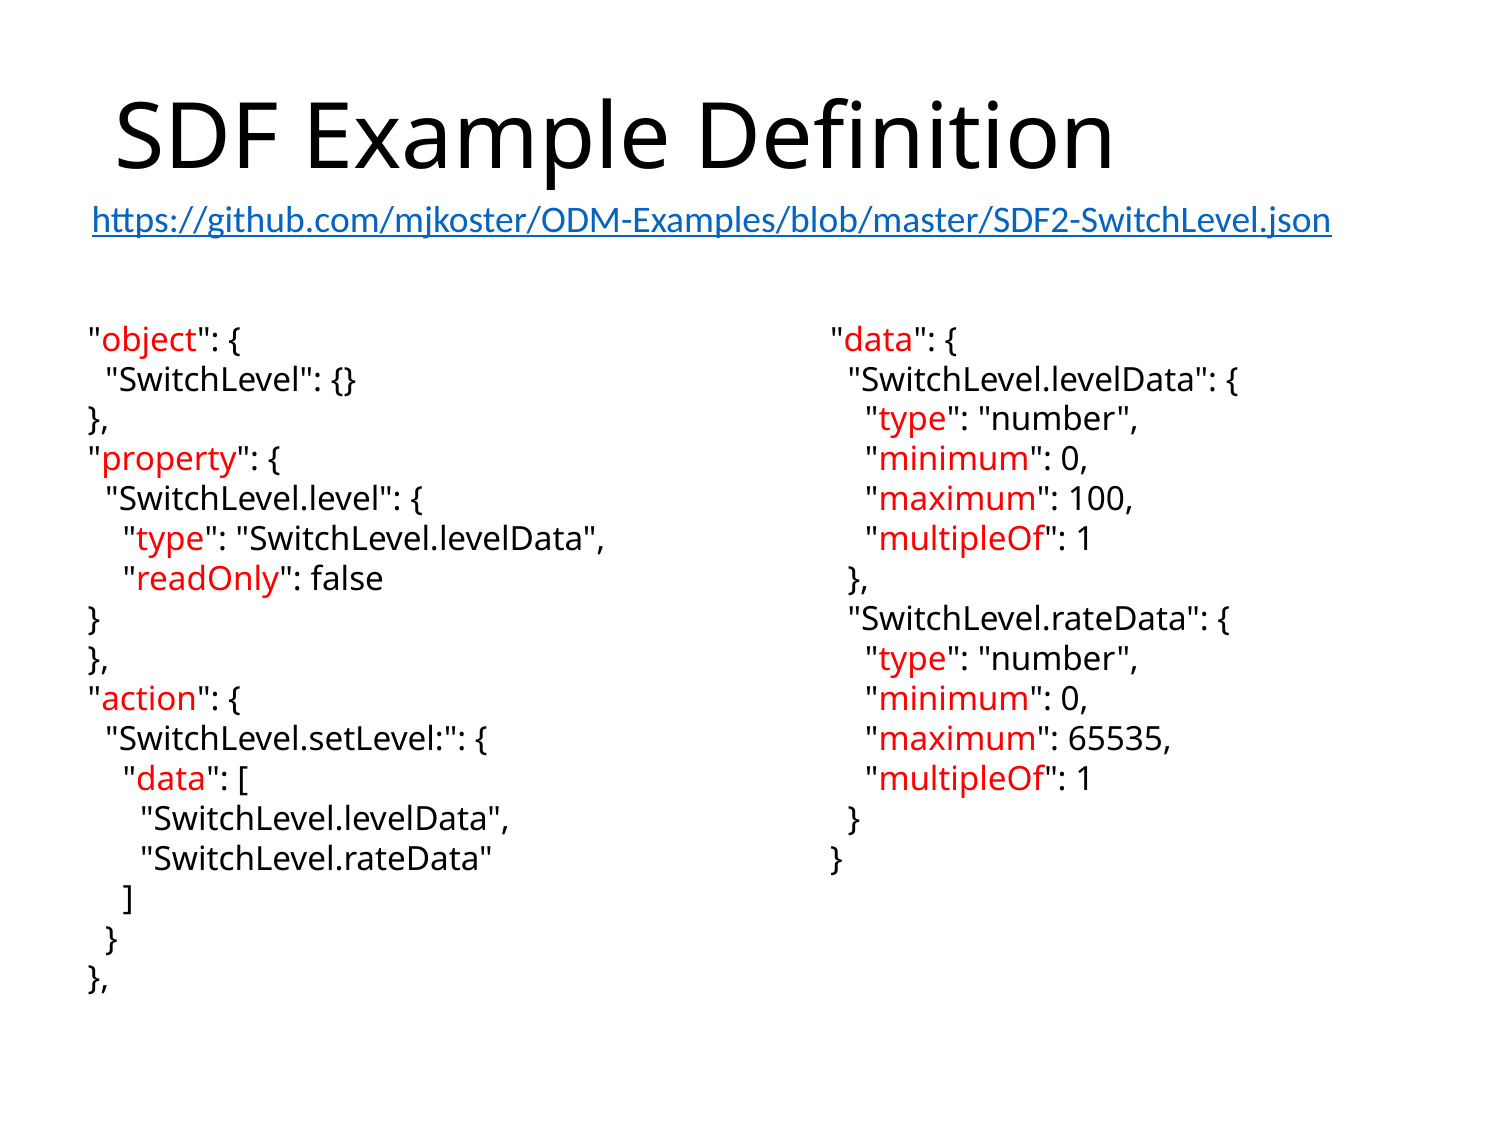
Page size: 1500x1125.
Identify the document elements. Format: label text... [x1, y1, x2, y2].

text_box https://github.com/mjkoster/ODM-Examples/blob/master/SDF2-SwitchLevel.json [76, 187, 1500, 248]
text_box "object": { "SwitchLevel": {} }, "property": { "SwitchLevel.level": { "type": "SwitchLevel.levelData", "readOnly": false } }, "action": { "SwitchLevel.setLevel:": { "data": [ "SwitchLevel.levelData", "SwitchLevel.rateData" ] } }, [72, 310, 902, 1004]
title SDF Example Definition [99, 30, 1393, 187]
text_box "data": { "SwitchLevel.levelData": { "type": "number", "minimum": 0, "maximum": 100, "multipleOf": 1 }, "SwitchLevel.rateData": { "type": "number", "minimum": 0, "maximum": 65535, "multipleOf": 1 } } [815, 310, 1500, 884]
